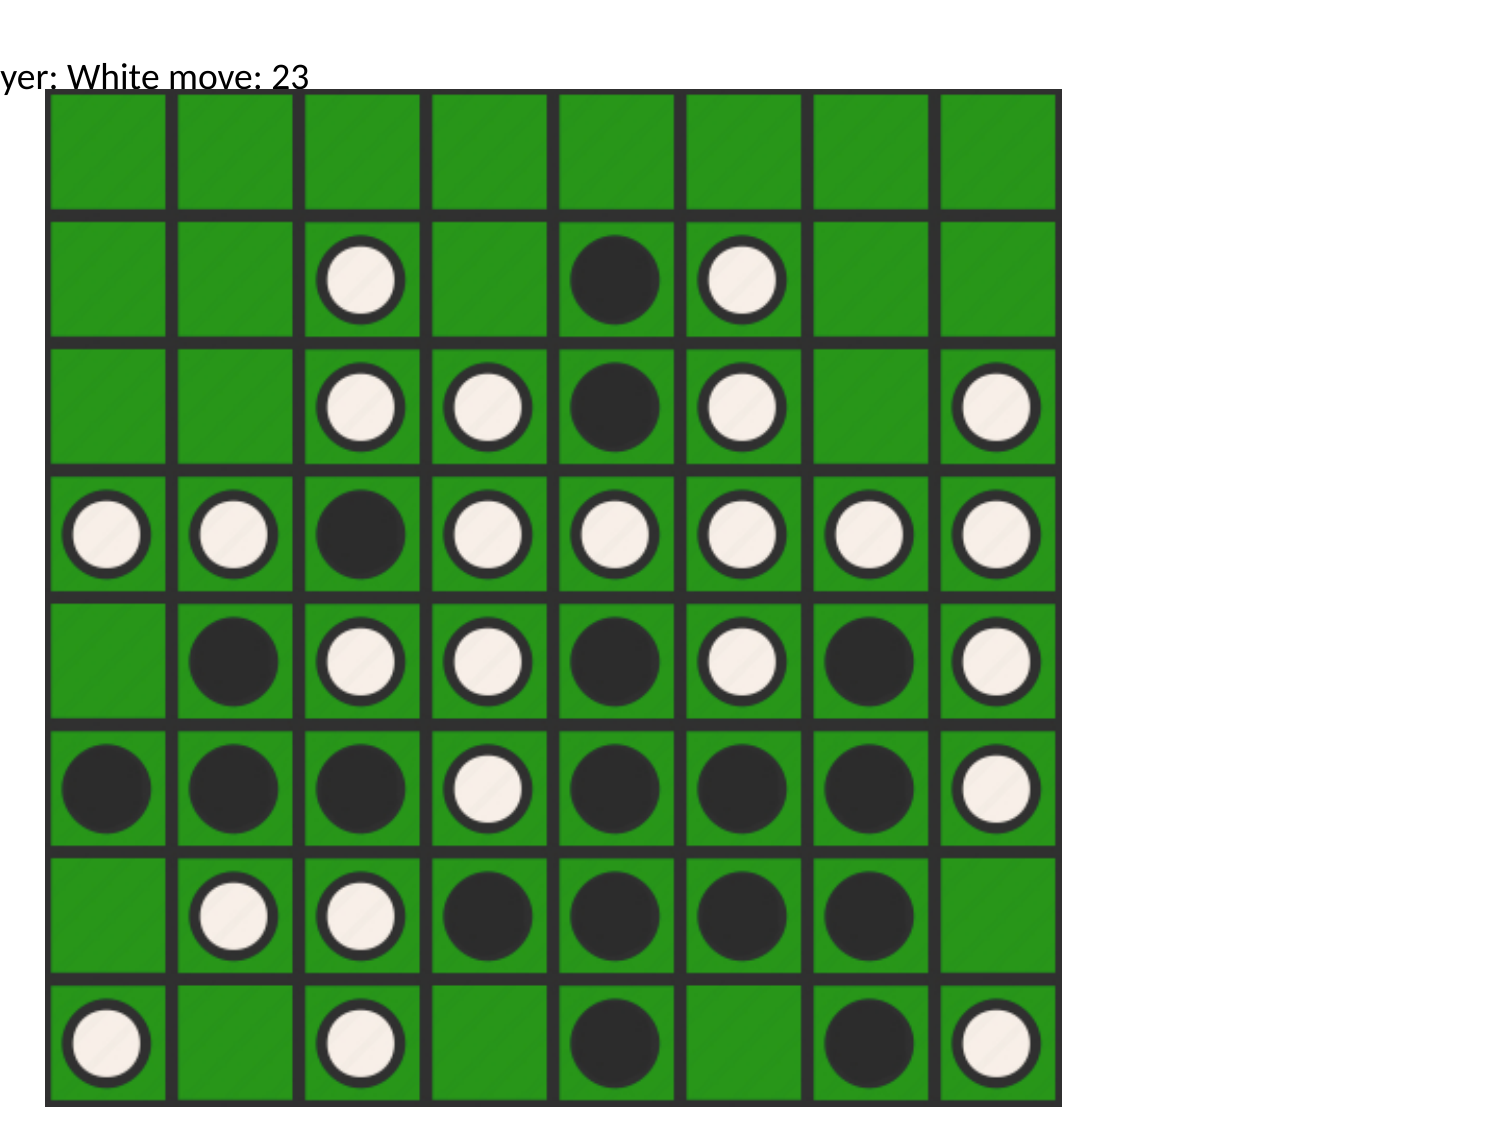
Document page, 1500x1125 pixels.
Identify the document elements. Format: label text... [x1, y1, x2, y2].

text_box turn: 38 player: White move: 23 [0, 44, 325, 105]
picture [44, 89, 1062, 1107]
